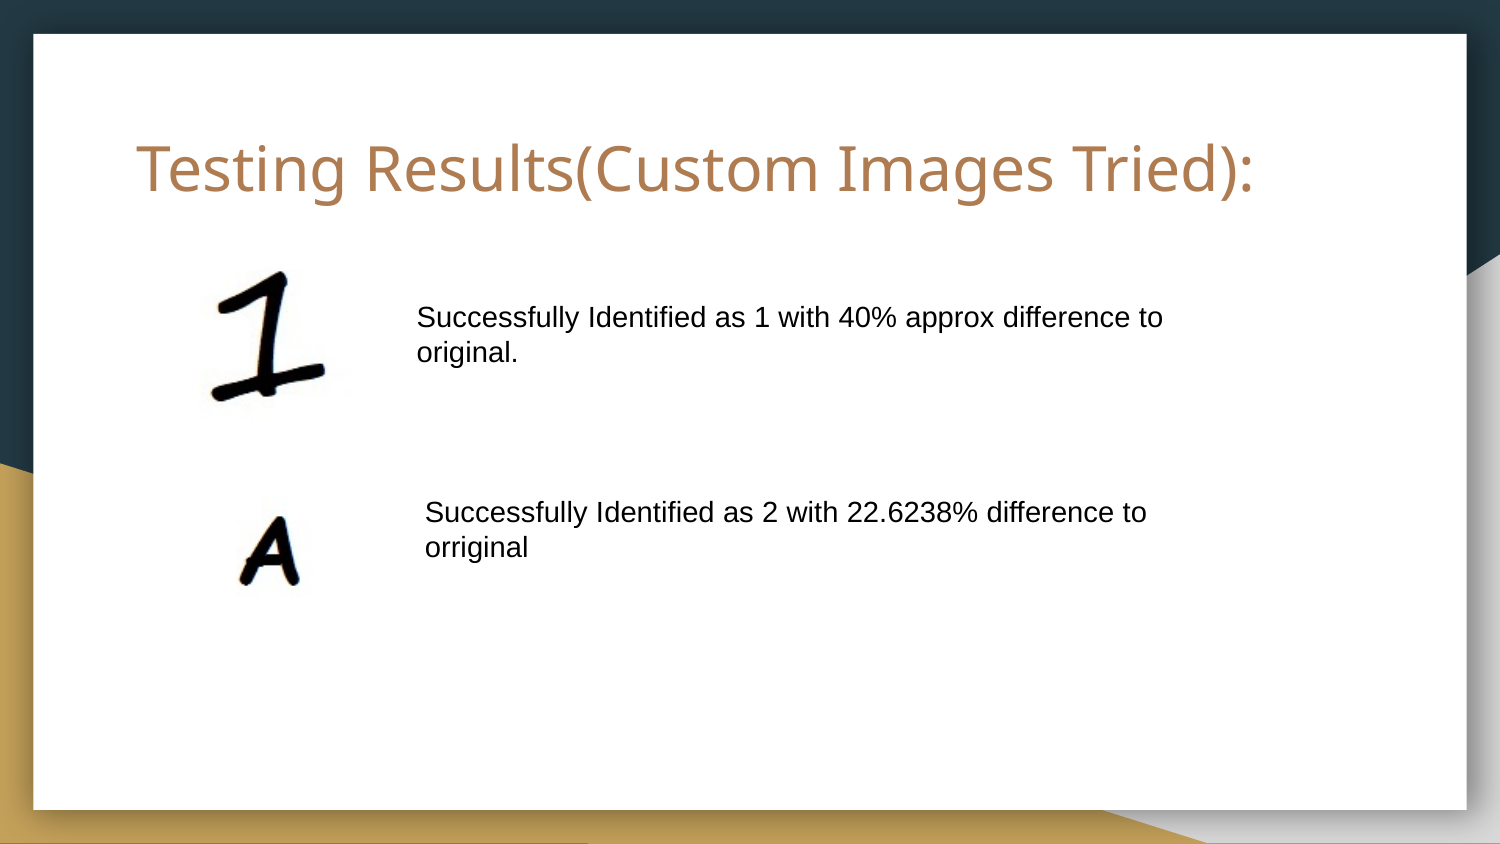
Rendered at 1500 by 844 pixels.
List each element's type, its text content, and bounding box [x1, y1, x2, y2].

text_box Successfully Identified as 2 with 22.6238% difference to orriginal [409, 478, 1191, 629]
text_box Successfully Identified as 1 with 40% approx difference to original. [401, 282, 1183, 401]
picture [187, 471, 351, 649]
picture [149, 245, 394, 448]
title Testing Results(Custom Images Tried): [121, 113, 1354, 271]
